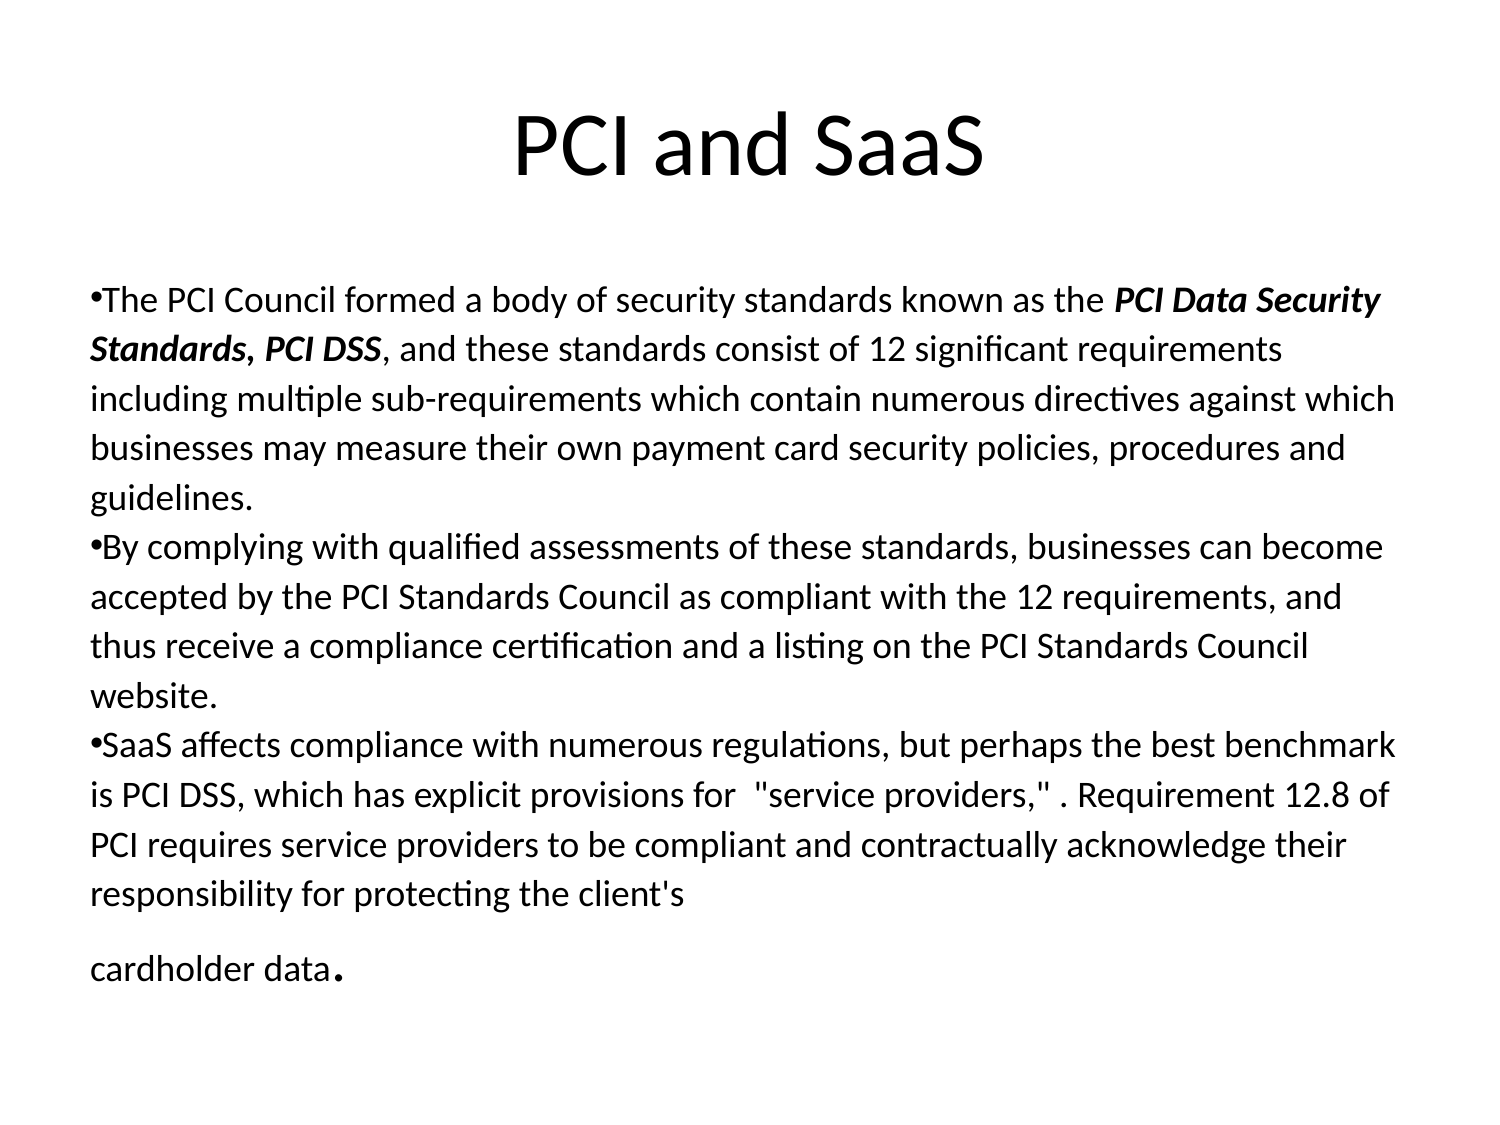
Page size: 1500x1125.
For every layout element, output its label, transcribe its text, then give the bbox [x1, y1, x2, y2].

title PCI and SaaS [75, 45, 1425, 233]
list The PCI Council formed a body of security standards known as the PCI Data Security Standards, PCI DSS, and these standards consist of 12 significant requirements including multiple sub-requirements which contain numerous directives against which businesses may measure their own payment card security policies, procedures and guidelines. By complying with qualified assessments of these standards, businesses can become accepted by the PCI Standards Council as compliant with the 12 requirements, and thus receive a compliance certification and a listing on the PCI Standards Council website. SaaS affects compliance with numerous regulations, but perhaps the best benchmark is PCI DSS, which has explicit provisions for "service providers," . Requirement 12.8 of PCI requires service providers to be compliant and contractually acknowledge their responsibility for protecting the client's cardholder data. [75, 262, 1425, 1005]
